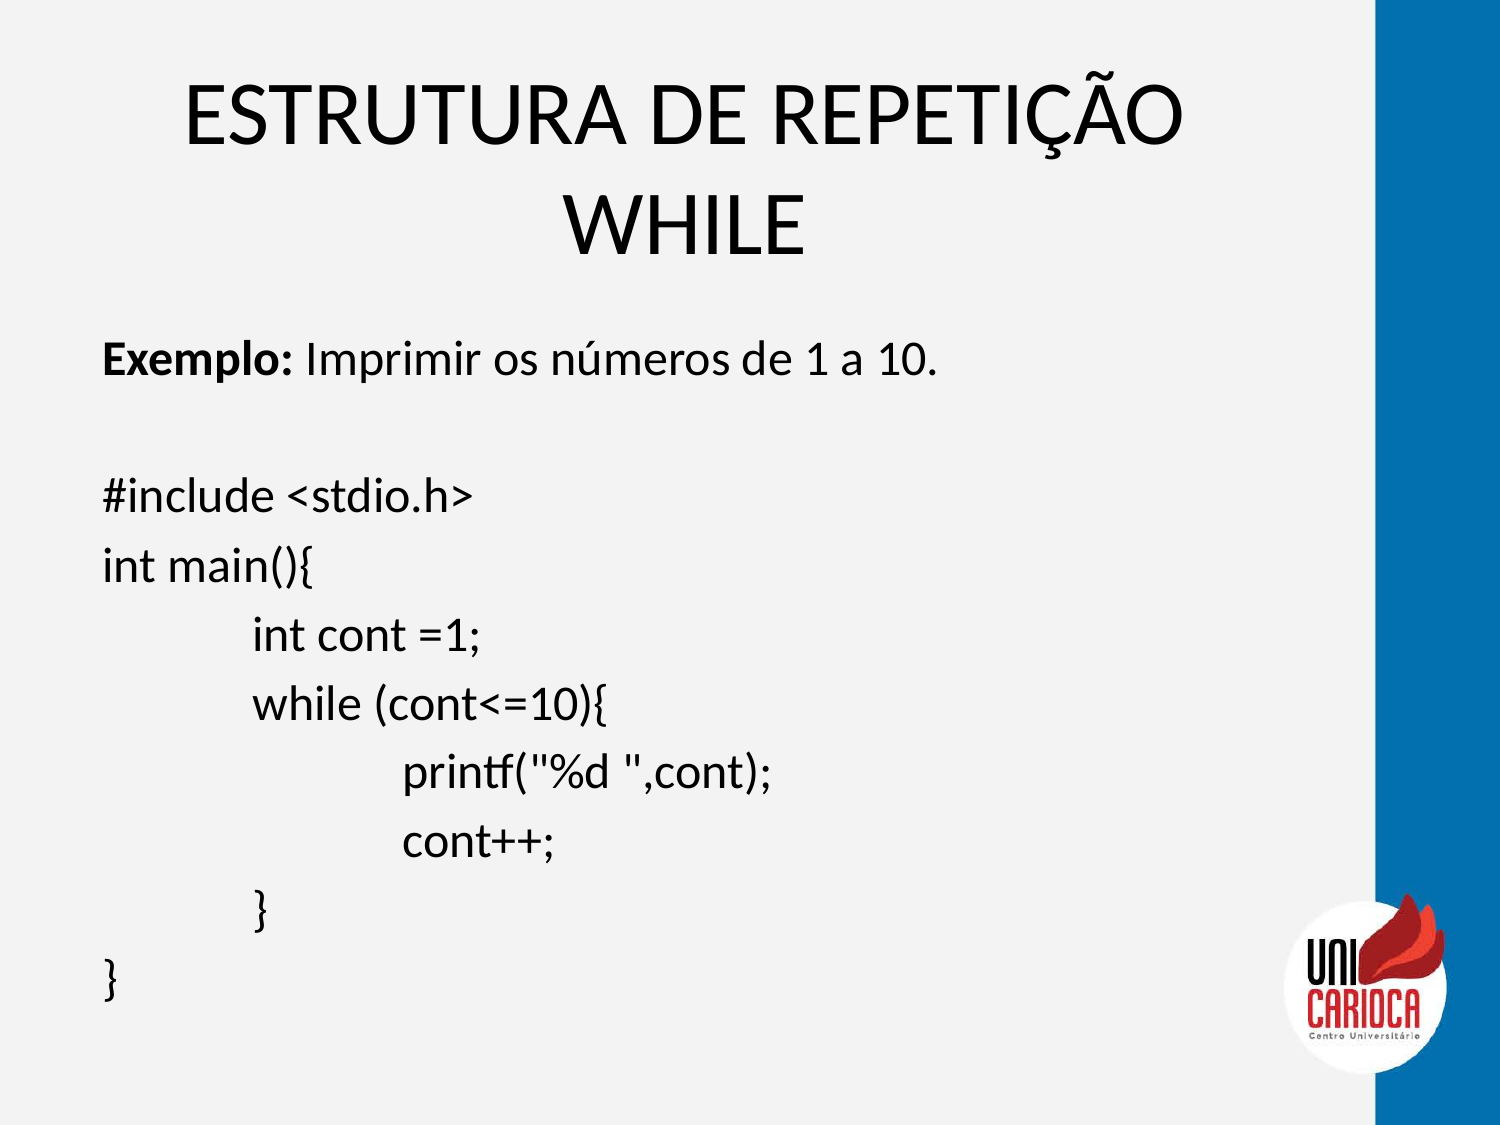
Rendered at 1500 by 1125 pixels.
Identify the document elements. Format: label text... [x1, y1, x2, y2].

picture [0, 0, 1500, 1125]
list Exemplo: Imprimir os números de 1 a 10. #include <stdio.h> int main(){ int cont =1; while (cont<=10){ printf("%d ",cont); cont++; } } [75, 308, 1296, 982]
title ESTRUTURA DE REPETIÇÃO WHILE [75, 45, 1296, 233]
text_box [107, 112, 1313, 253]
